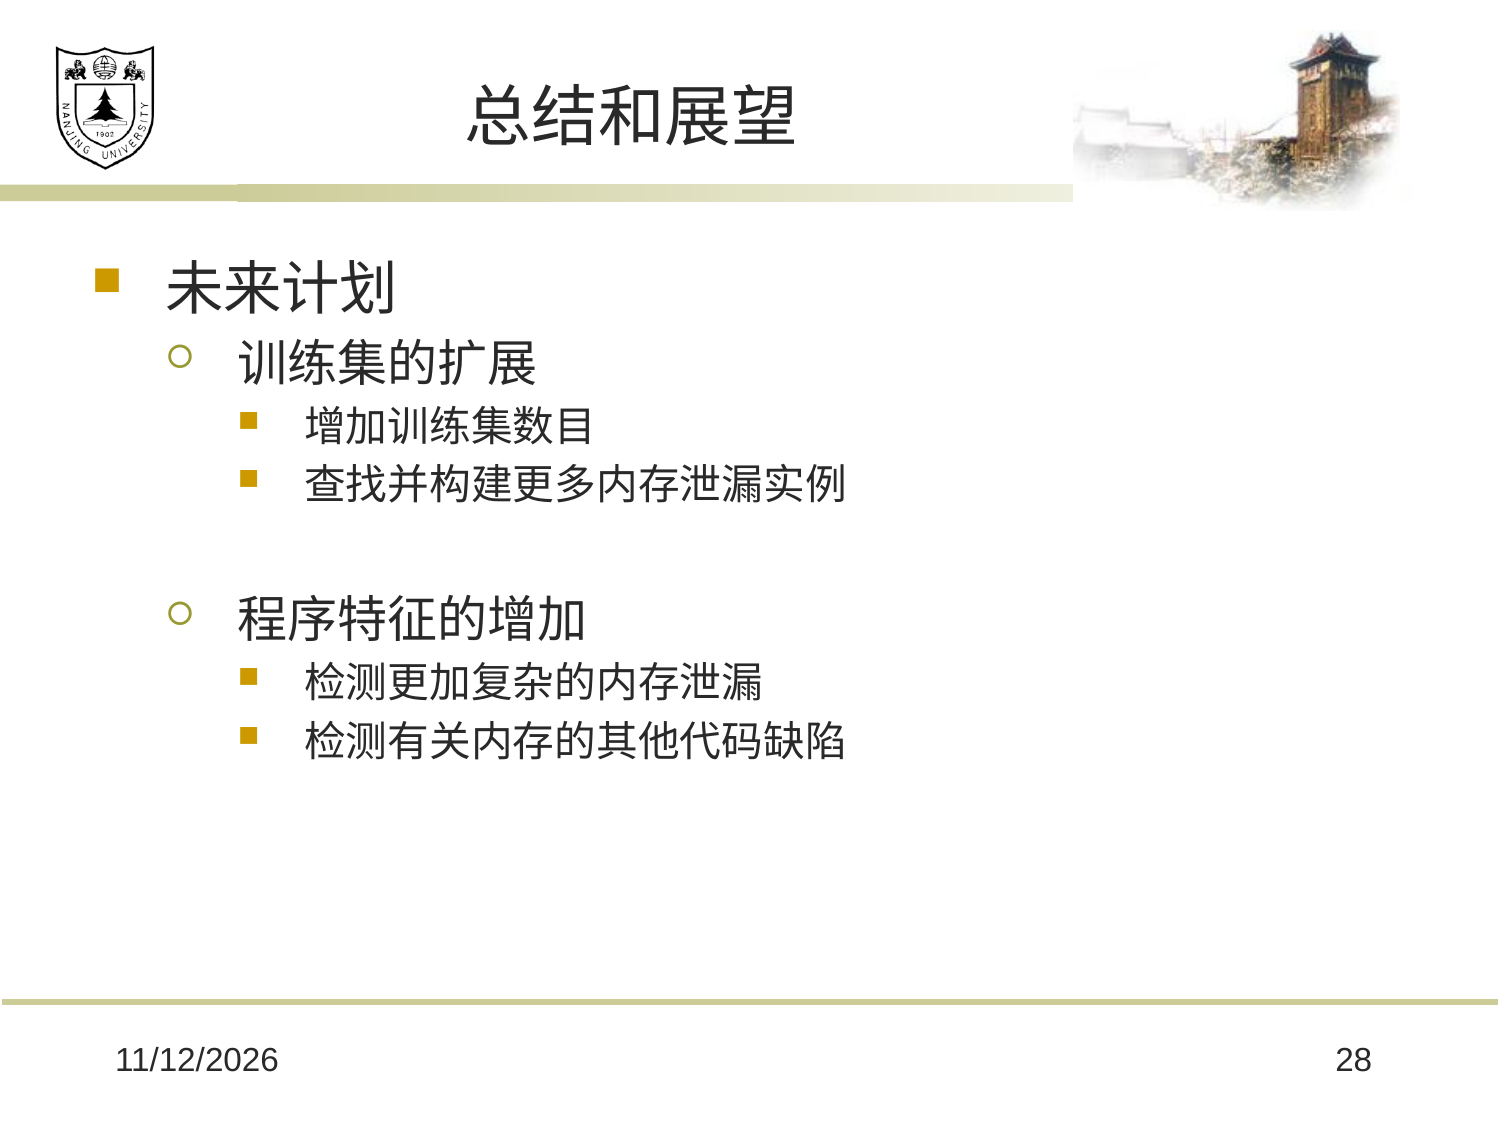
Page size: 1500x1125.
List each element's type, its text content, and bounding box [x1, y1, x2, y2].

picture [50, 42, 160, 173]
title 总结和展望 [171, 66, 1093, 161]
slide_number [100, 1030, 313, 1106]
list 未来计划 训练集的扩展 增加训练集数目 查找并构建更多内存泄漏实例 程序特征的增加 检测更加复杂的内存泄漏 检测有关内存的其他代码缺陷 [76, 243, 1413, 965]
picture [2, 999, 1498, 1005]
slide_number 28 [1234, 1030, 1388, 1106]
picture [1073, 30, 1400, 211]
